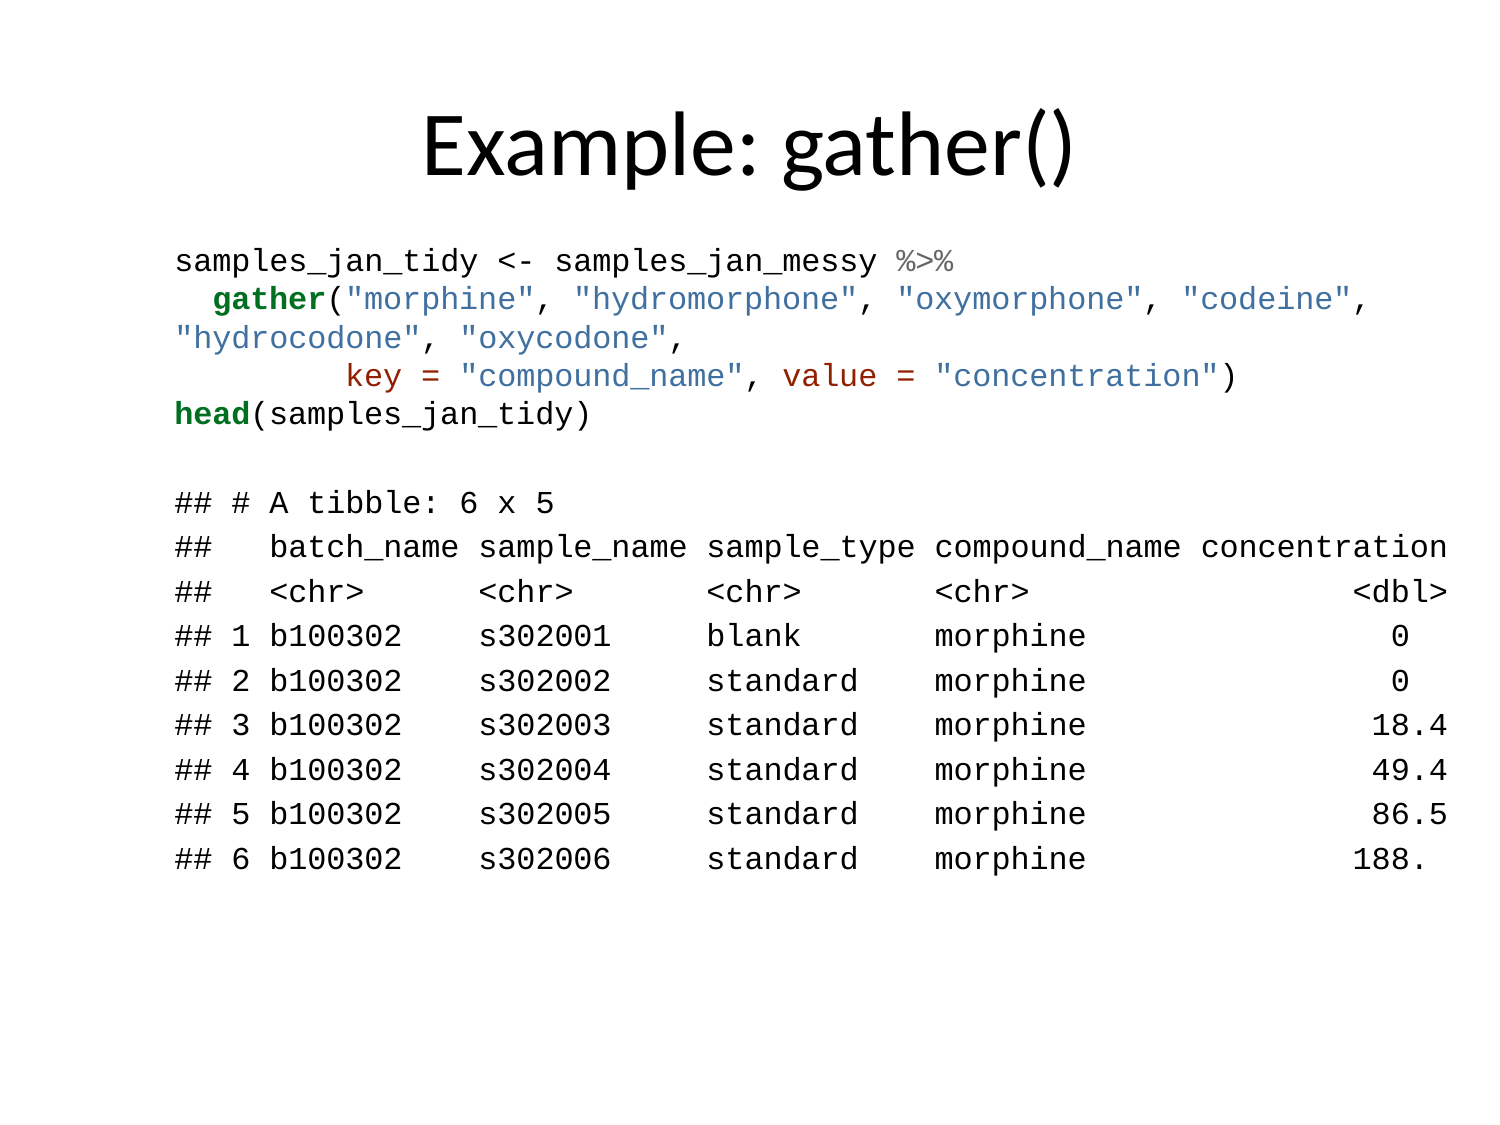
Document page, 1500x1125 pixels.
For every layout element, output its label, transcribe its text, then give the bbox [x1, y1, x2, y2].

title Example: gather() [75, 45, 1425, 232]
list samples_jan_tidy <- samples_jan_messy %>% gather("morphine", "hydromorphone", "oxymorphone", "codeine", "hydrocodone", "oxycodone", key = "compound_name", value = "concentration") head(samples_jan_tidy) ## # A tibble: 6 x 5 ## batch_name sample_name sample_type compound_name concentration ## <chr> <chr> <chr> <chr> <dbl> ## 1 b100302 s302001 blank morphine 0 ## 2 b100302 s302002 standard morphine 0 ## 3 b100302 s302003 standard morphine 18.4 ## 4 b100302 s302004 standard morphine 49.4 ## 5 b100302 s302005 standard morphine 86.5 ## 6 b100302 s302006 standard morphine 188. [0, 232, 1500, 1125]
